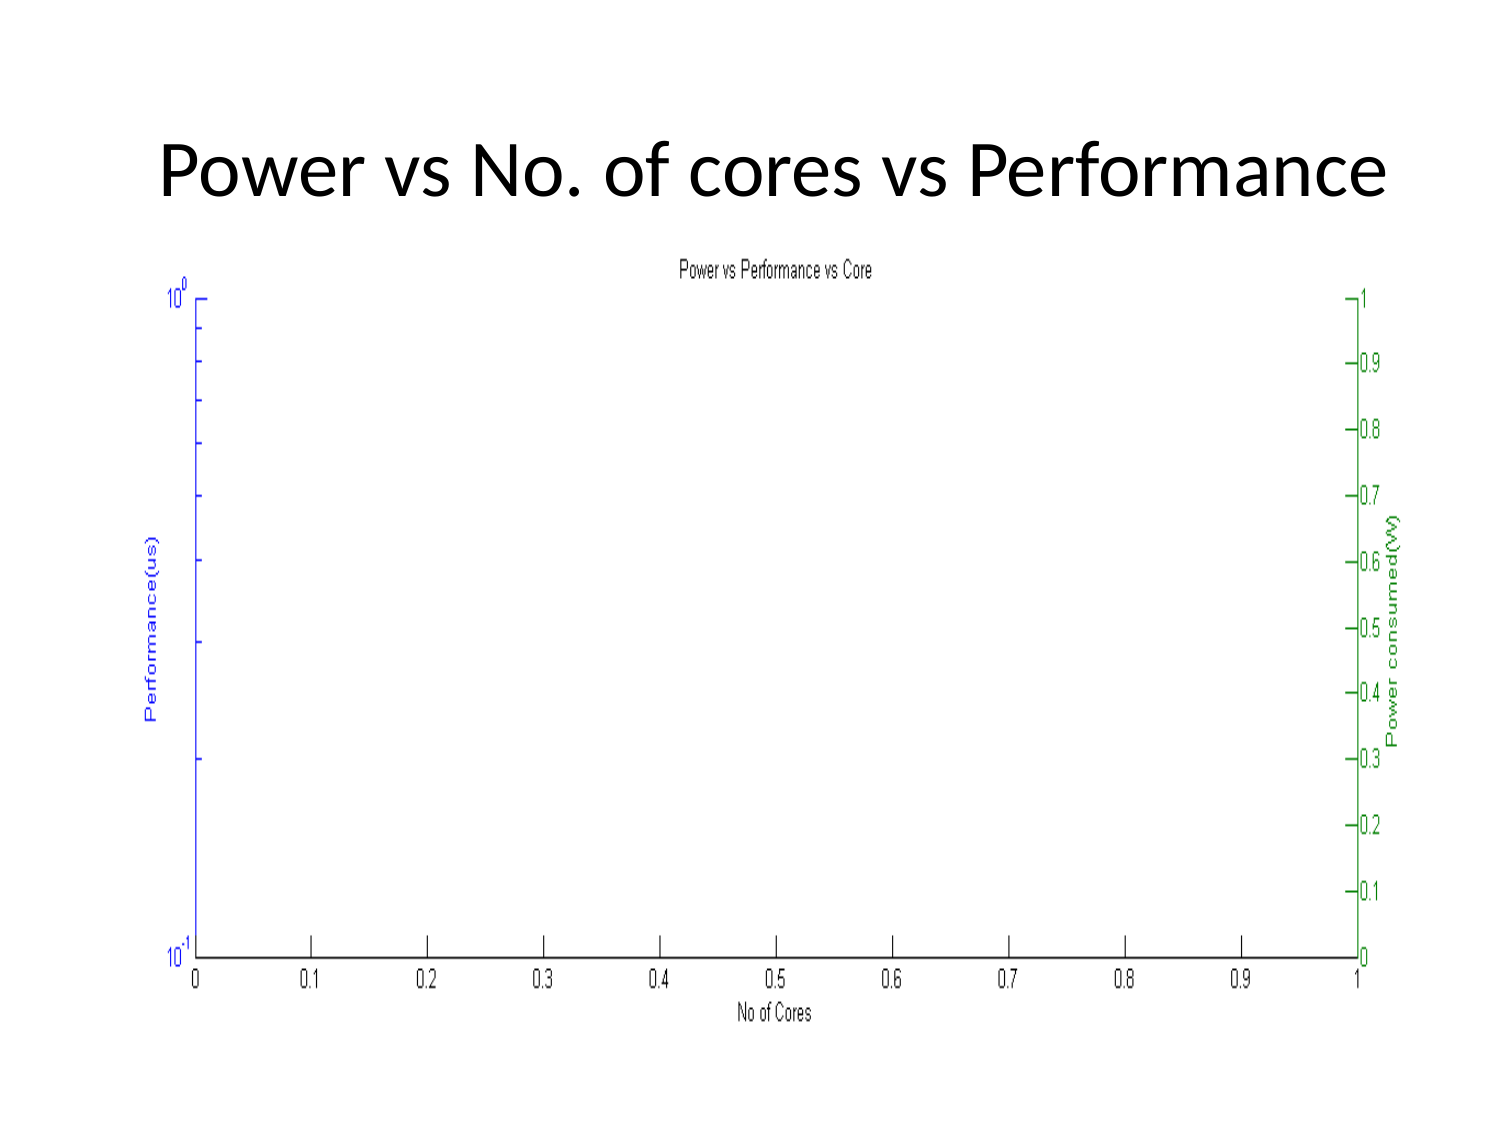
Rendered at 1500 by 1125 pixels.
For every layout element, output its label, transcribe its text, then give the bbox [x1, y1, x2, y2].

picture [0, 238, 1500, 1048]
text_box Power vs No. of cores vs Performance [99, 70, 1450, 236]
